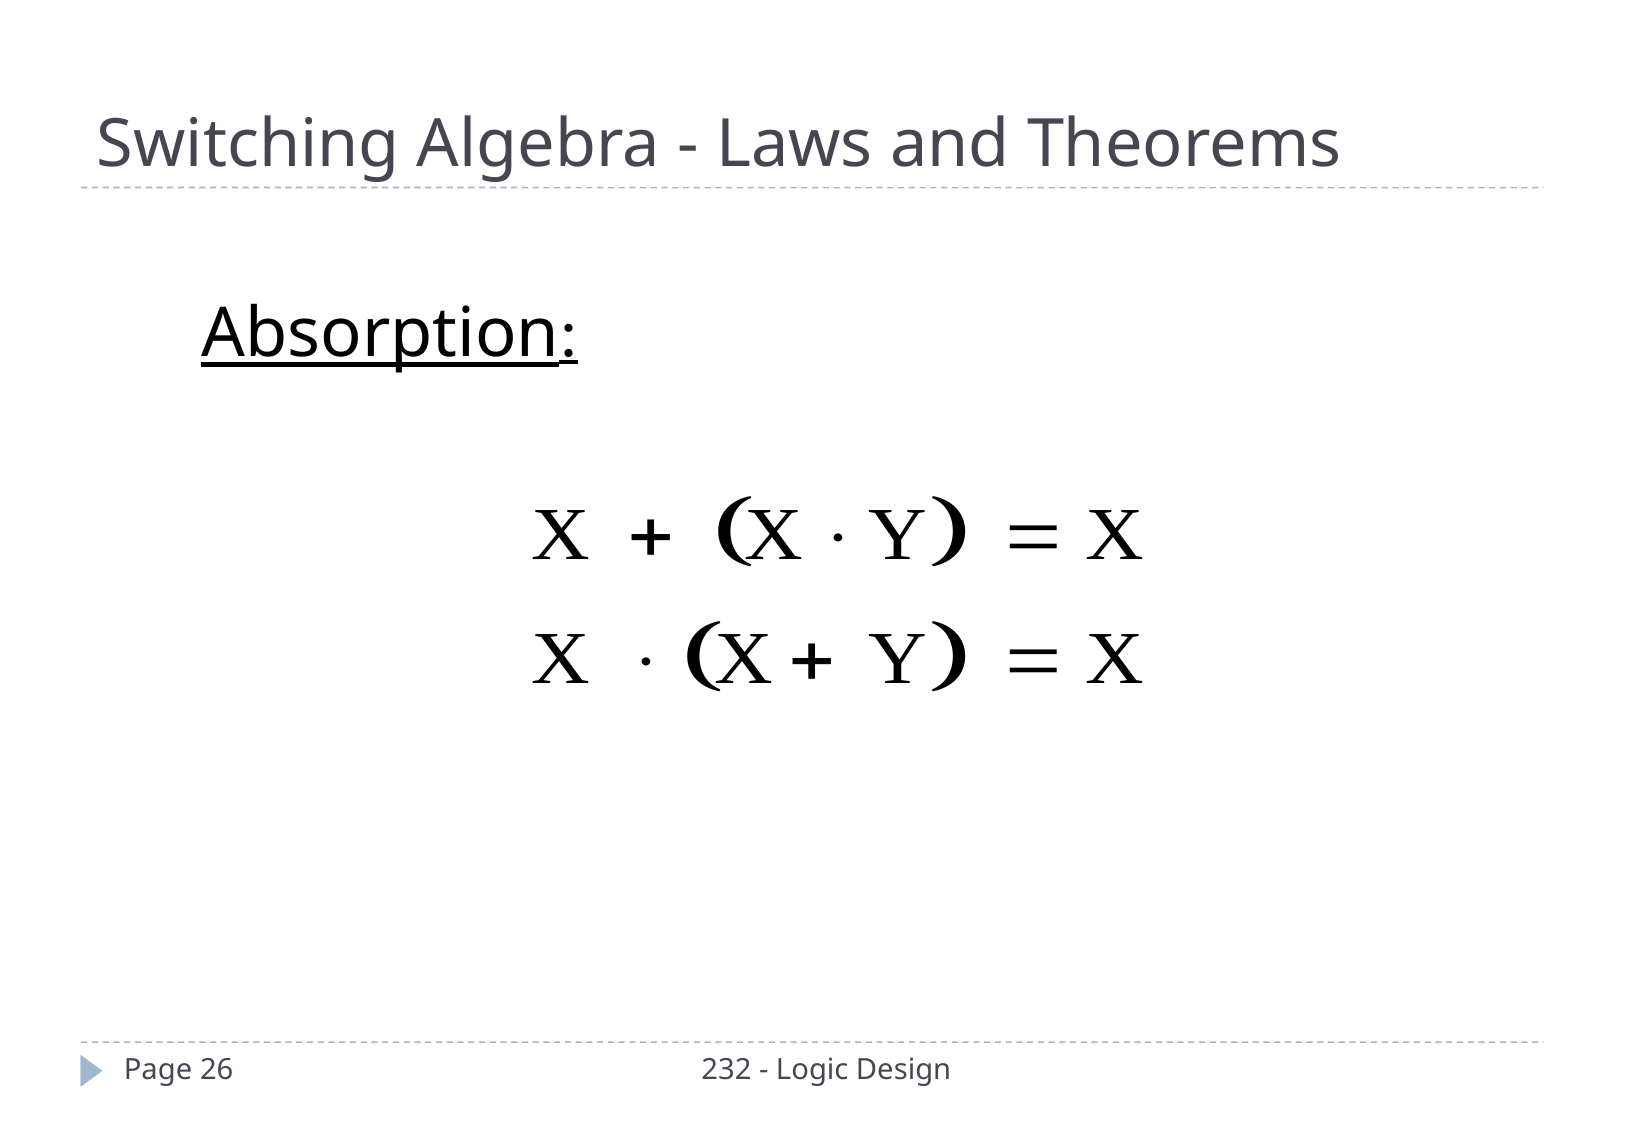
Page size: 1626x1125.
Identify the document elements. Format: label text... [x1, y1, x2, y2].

footer 232 - Logic Design [515, 1042, 1138, 1103]
slide_number Page 26 [108, 1042, 461, 1103]
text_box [517, 490, 1155, 716]
text_box Absorption: [185, 279, 595, 378]
text_box Switching Algebra - Laws and Theorems [81, 24, 1544, 188]
slide_number [1138, 1042, 1545, 1103]
